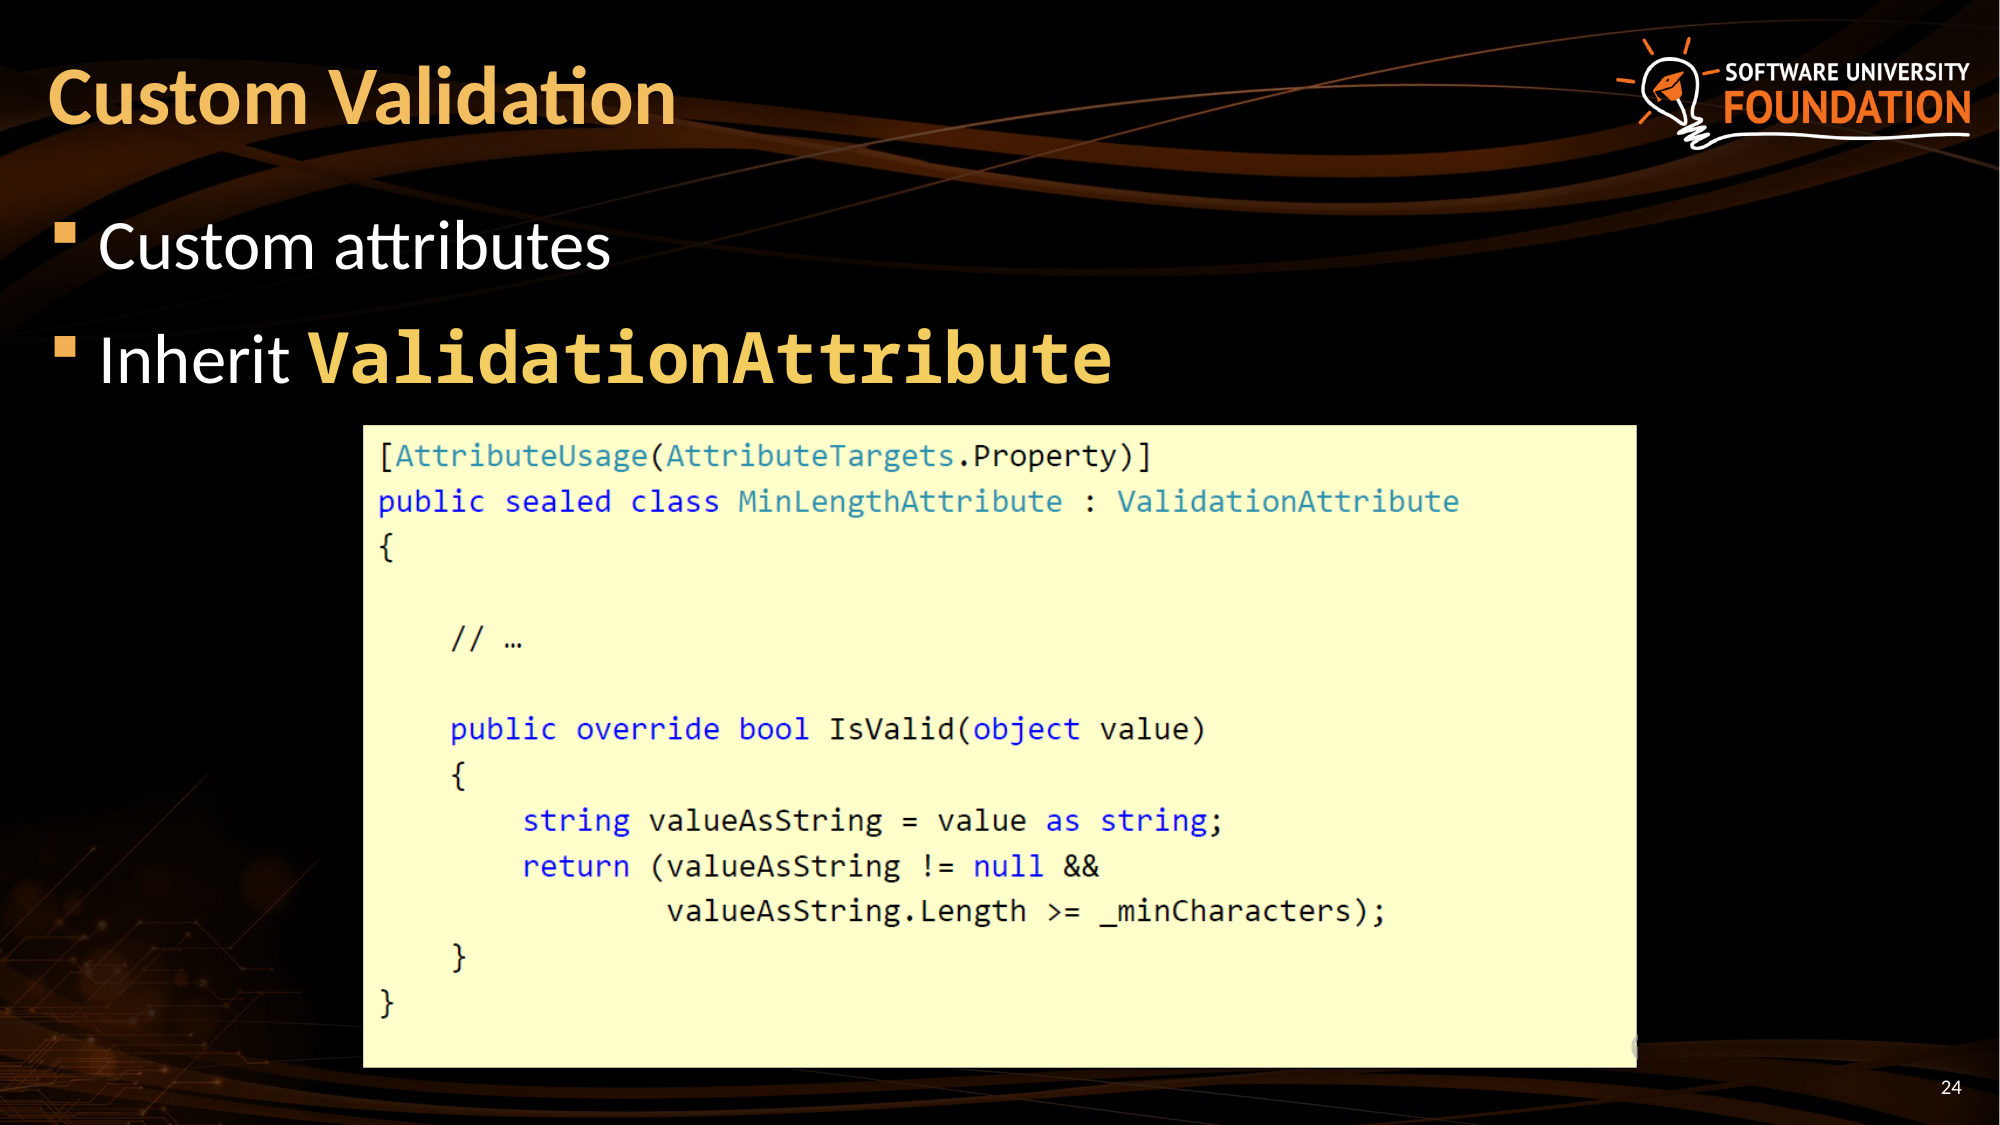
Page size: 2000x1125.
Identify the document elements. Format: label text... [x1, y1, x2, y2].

title Custom Validation [30, 6, 1602, 189]
list Custom attributes Inherit ValidationAttribute [31, 188, 1968, 1103]
picture [0, 0, 2000, 1125]
